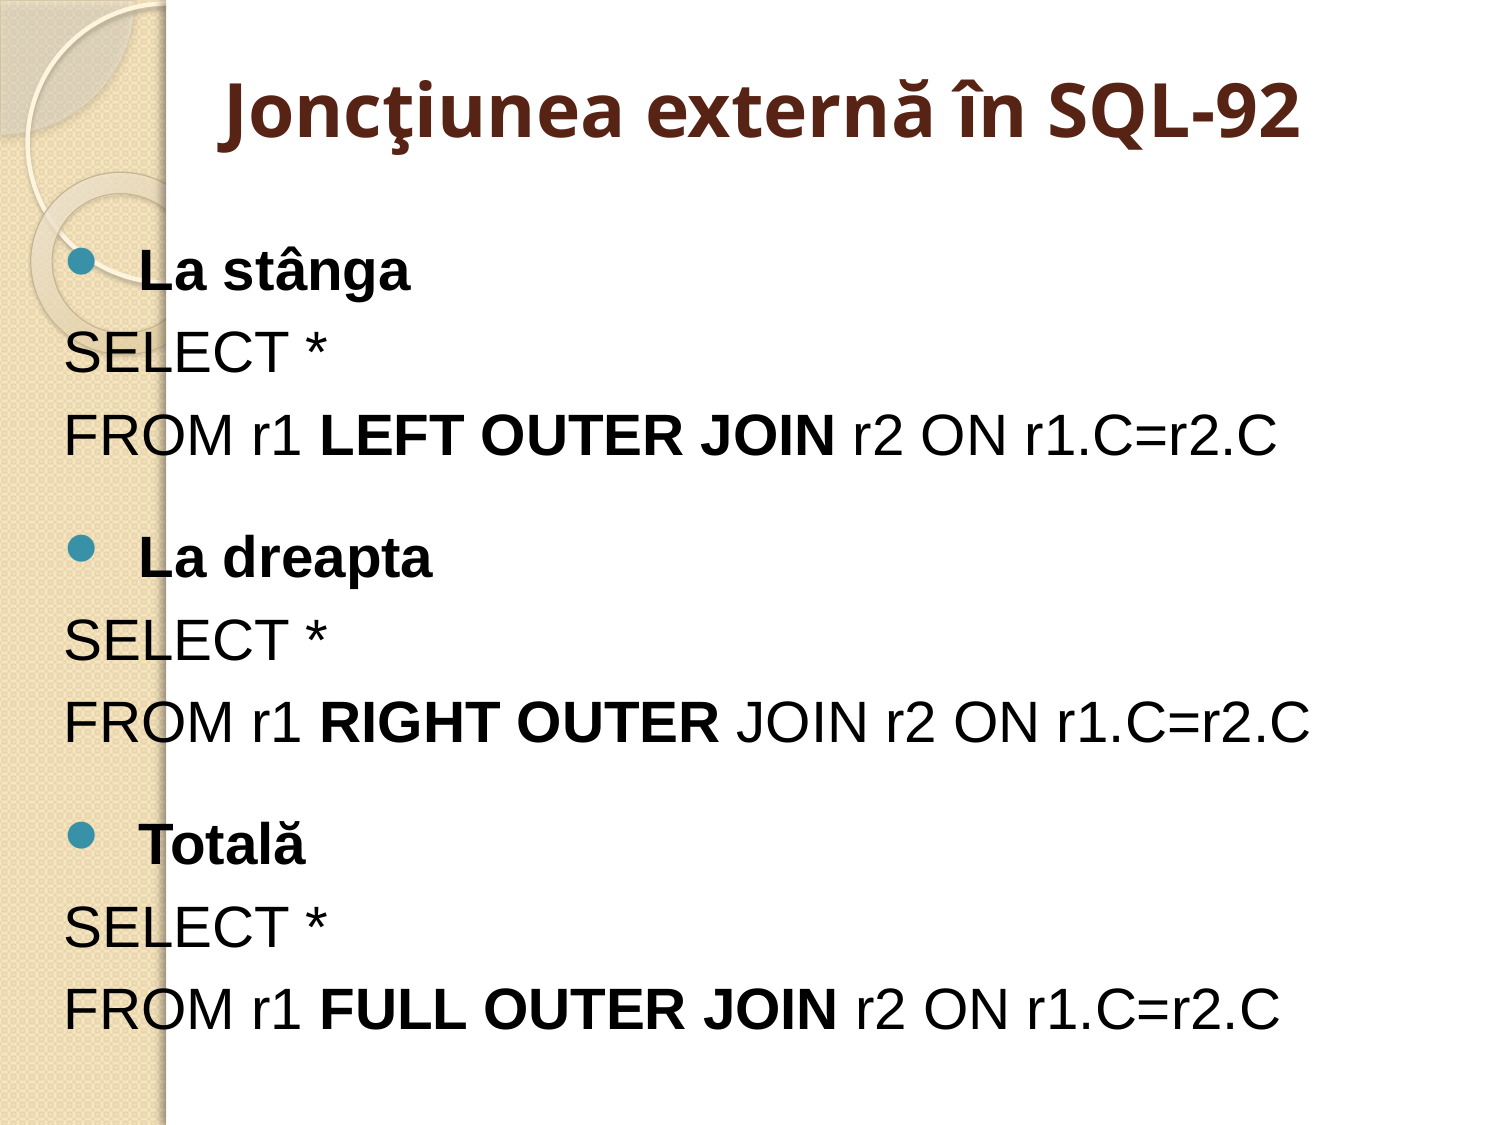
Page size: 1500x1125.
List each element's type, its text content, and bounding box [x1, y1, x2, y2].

title Joncţiunea externă în SQL-92 [62, 0, 1463, 215]
list La stânga SELECT * FROM r1 LEFT OUTER JOIN r2 ON r1.C=r2.C La dreapta SELECT * FROM r1 RIGHT OUTER JOIN r2 ON r1.C=r2.C Totală SELECT * FROM r1 FULL OUTER JOIN r2 ON r1.C=r2.C [35, 224, 1473, 1125]
